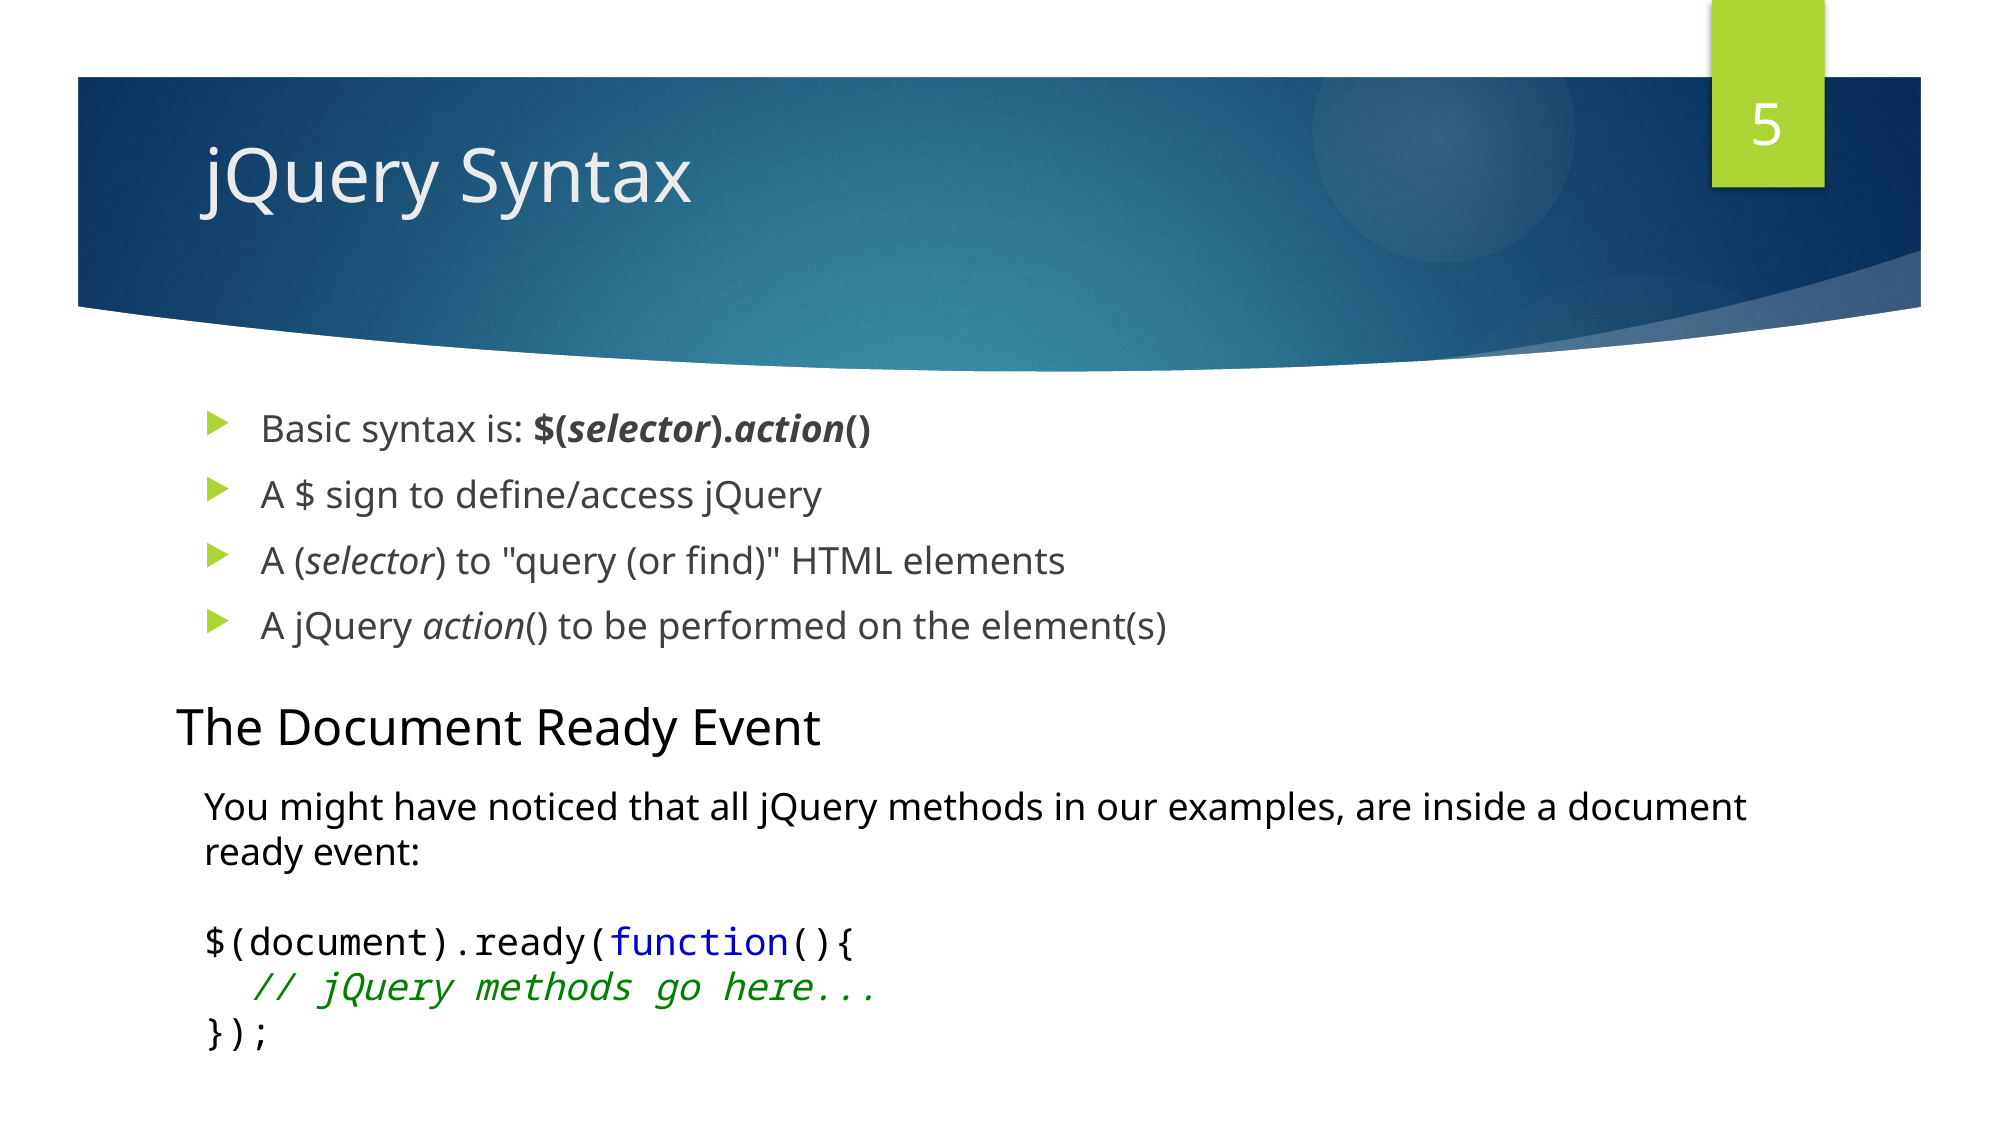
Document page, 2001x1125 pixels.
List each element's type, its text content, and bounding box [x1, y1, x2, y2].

text_box The Document Ready Event [161, 688, 837, 764]
list Basic syntax is: $(selector).action() A $ sign to define/access jQuery A (selector) to "query (or find)" HTML elements A jQuery action() to be performed on the element(s) [189, 397, 1627, 674]
title jQuery Syntax [189, 159, 1627, 276]
slide_number 5 [1698, 48, 1836, 175]
text_box You might have noticed that all jQuery methods in our examples, are inside a document ready event: $(document).ready(function(){ // jQuery methods go here... }); [189, 775, 1819, 1061]
